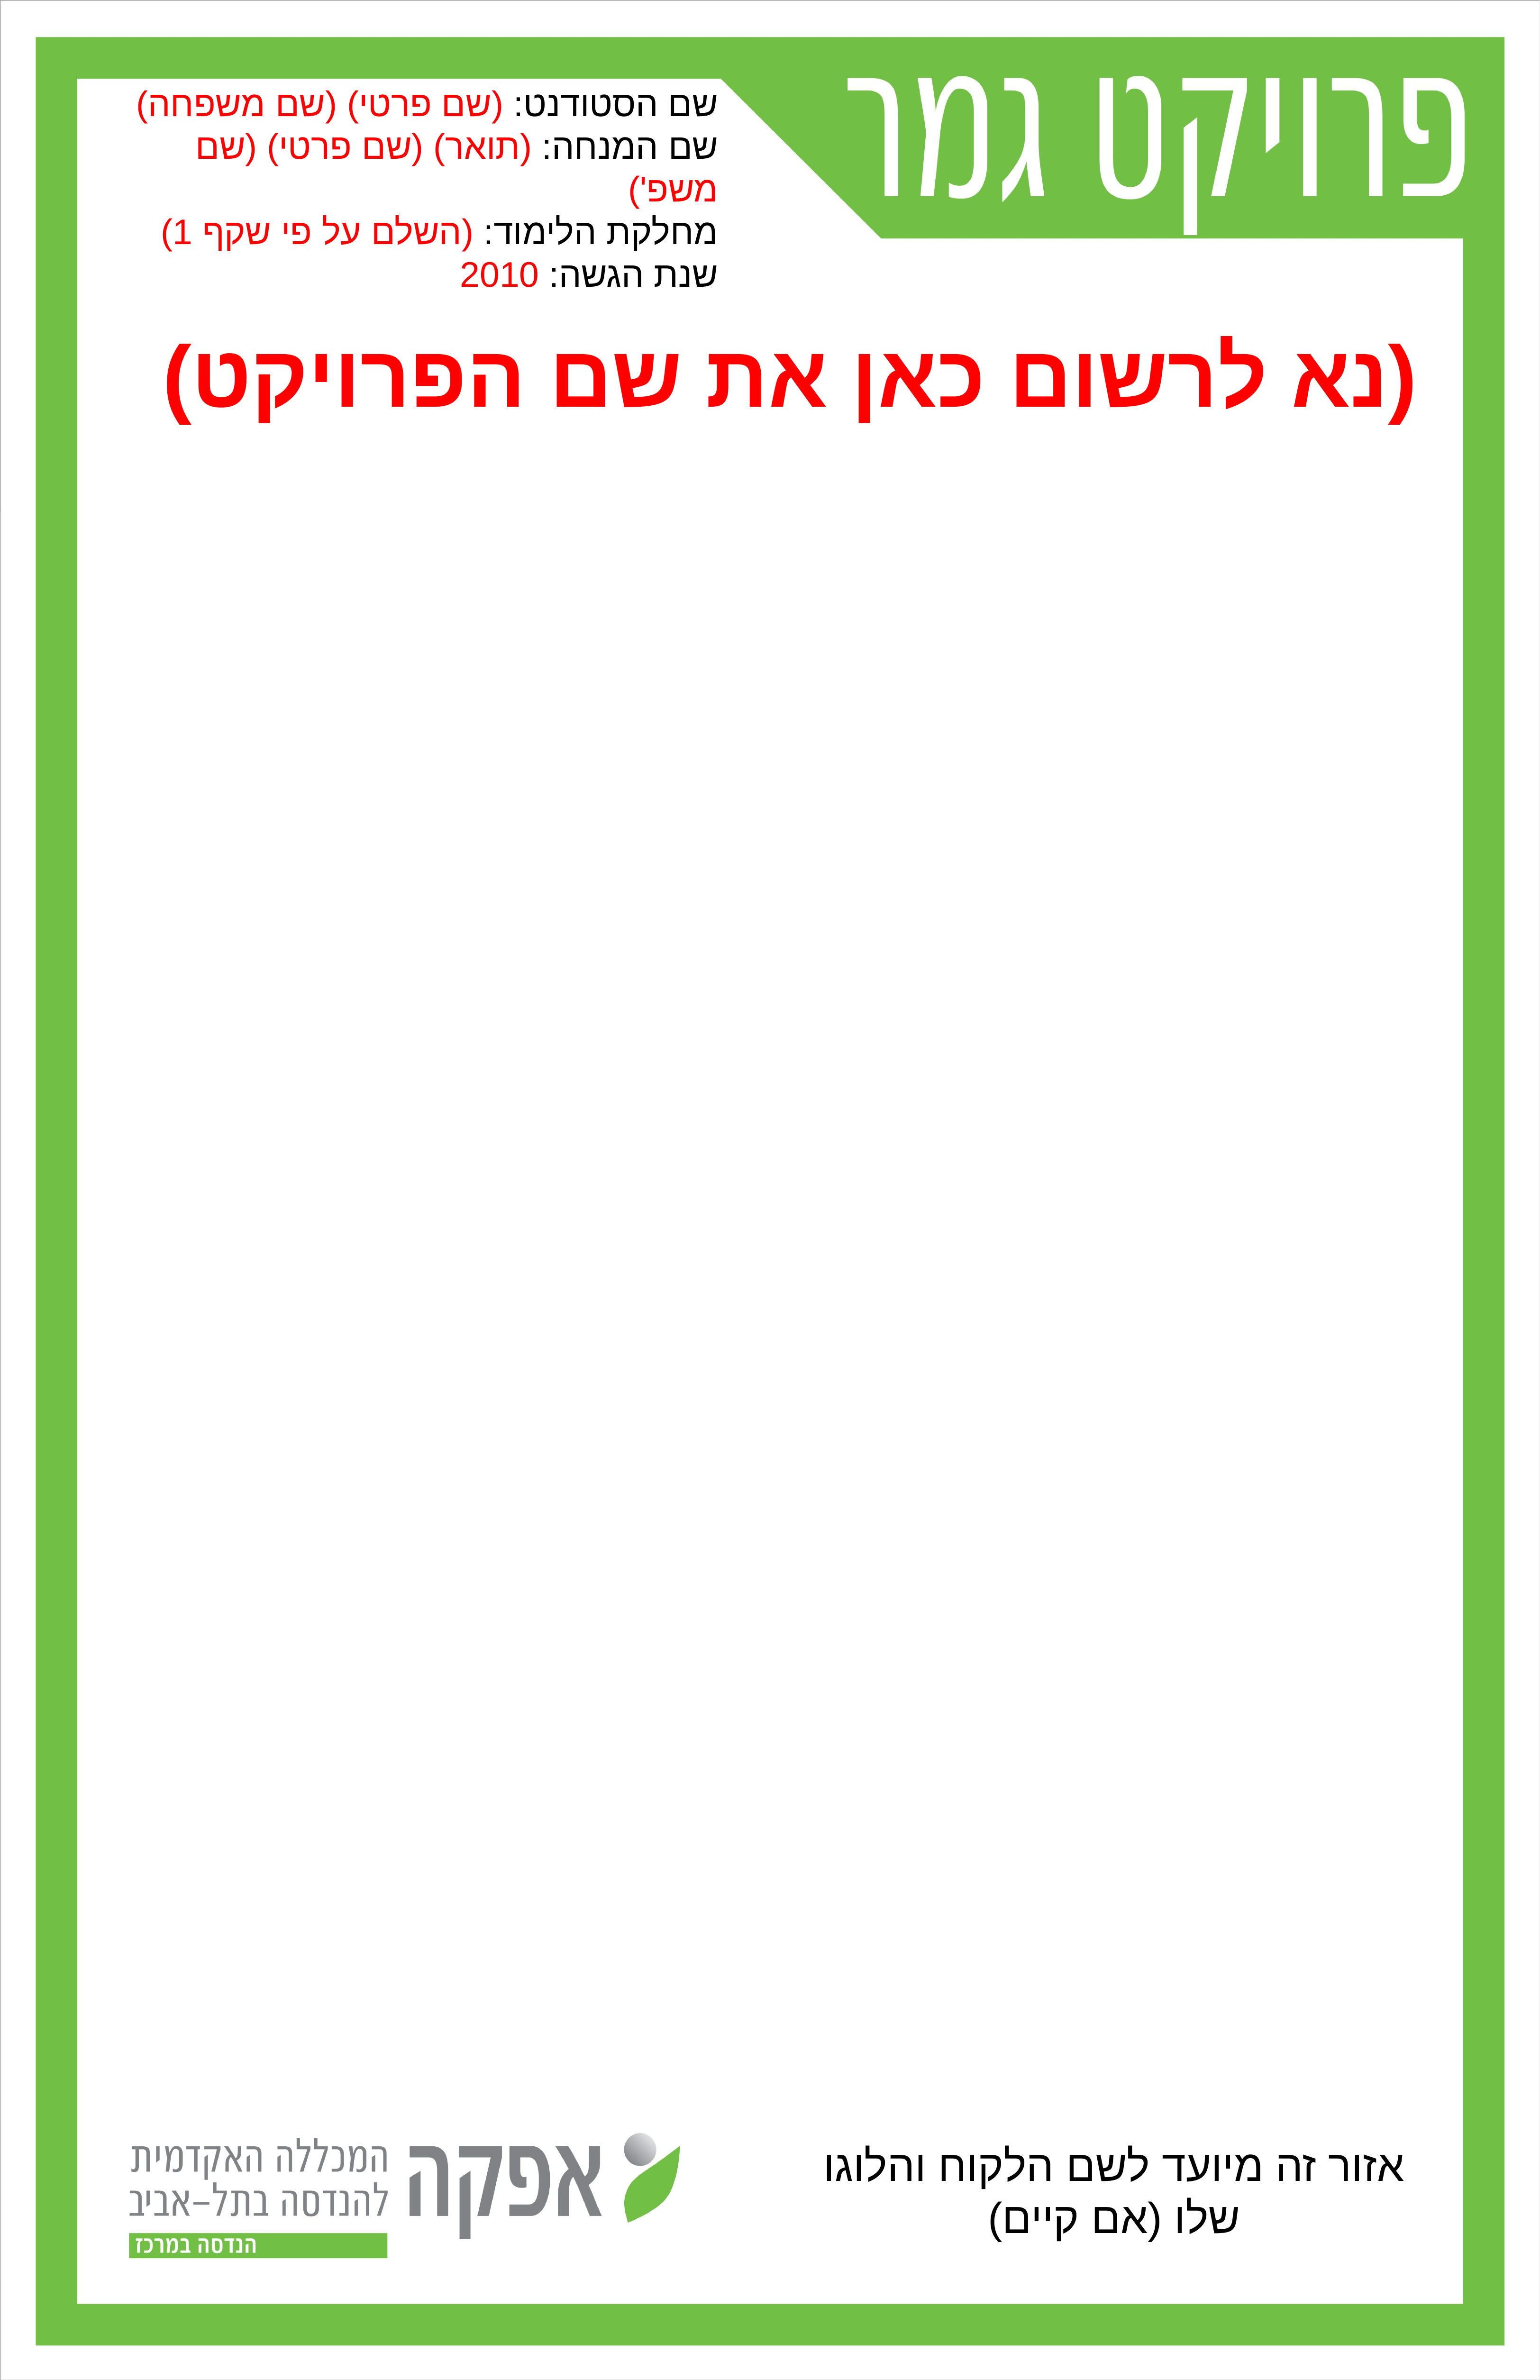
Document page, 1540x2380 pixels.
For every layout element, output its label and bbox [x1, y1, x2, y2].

text_box [0, 0, 1540, 2380]
